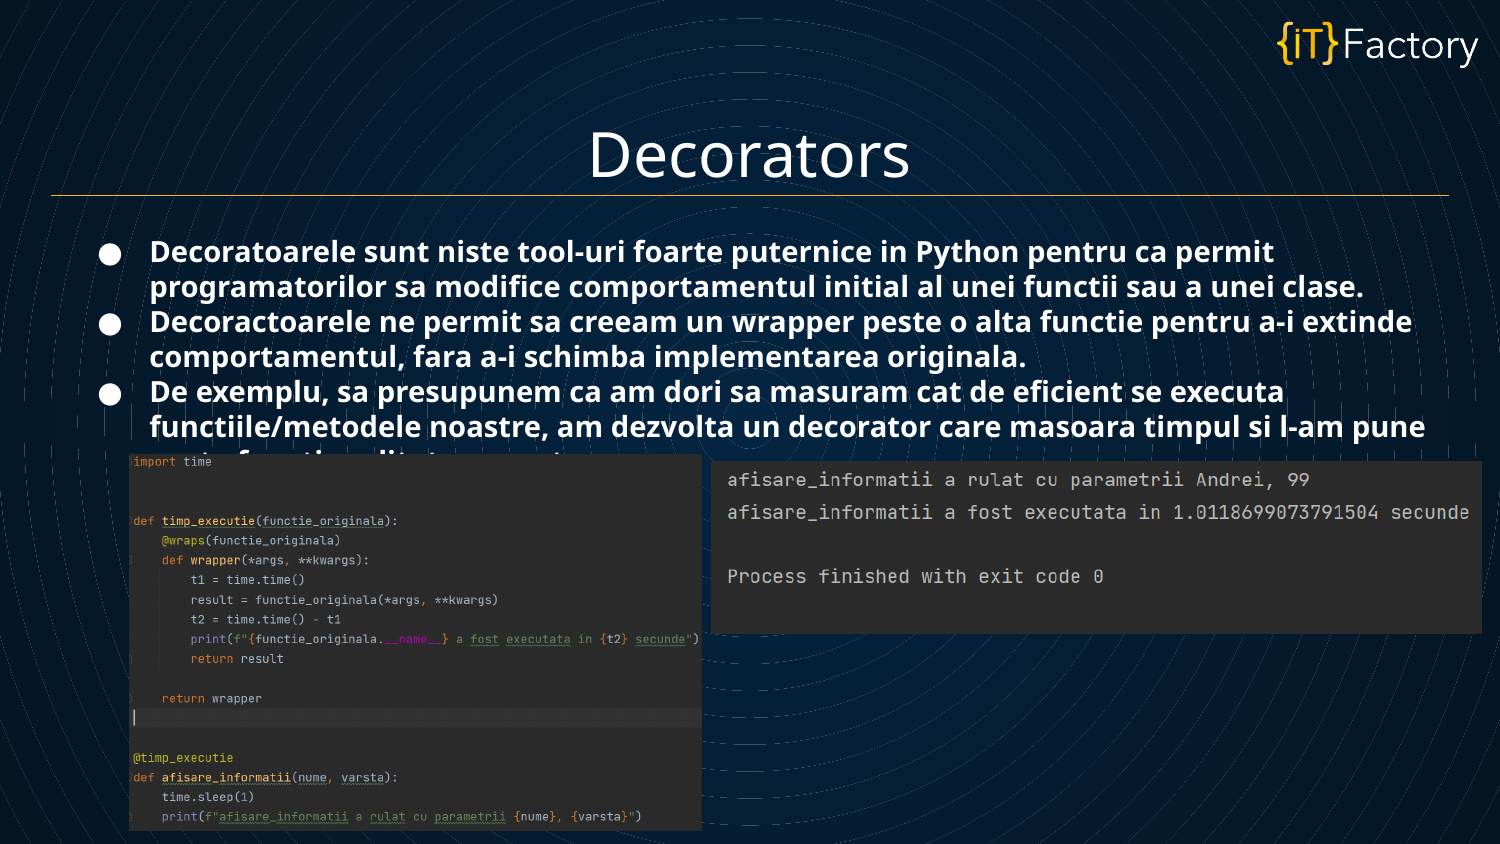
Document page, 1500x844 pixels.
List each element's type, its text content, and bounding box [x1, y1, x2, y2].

picture [129, 454, 702, 832]
title Decorators [51, 202, 1449, 206]
picture [1277, 16, 1479, 73]
picture [711, 460, 1483, 634]
text_box Decoratoarele sunt niste tool-uri foarte puternice in Python pentru ca permit programatorilor sa modifice comportamentul initial al unei functii sau a unei clase. Decoractoarele ne permit sa creeam un wrapper peste o alta functie pentru a-i extinde comportamentul, fara a-i schimba implementarea originala. De exemplu, sa presupunem ca am dori sa masuram cat de eficient se executa functiile/metodele noastre, am dezvolta un decorator care masoara timpul si l-am pune peste functionalitatea noastra [59, 218, 1457, 494]
title Decorators [51, 105, 1449, 195]
